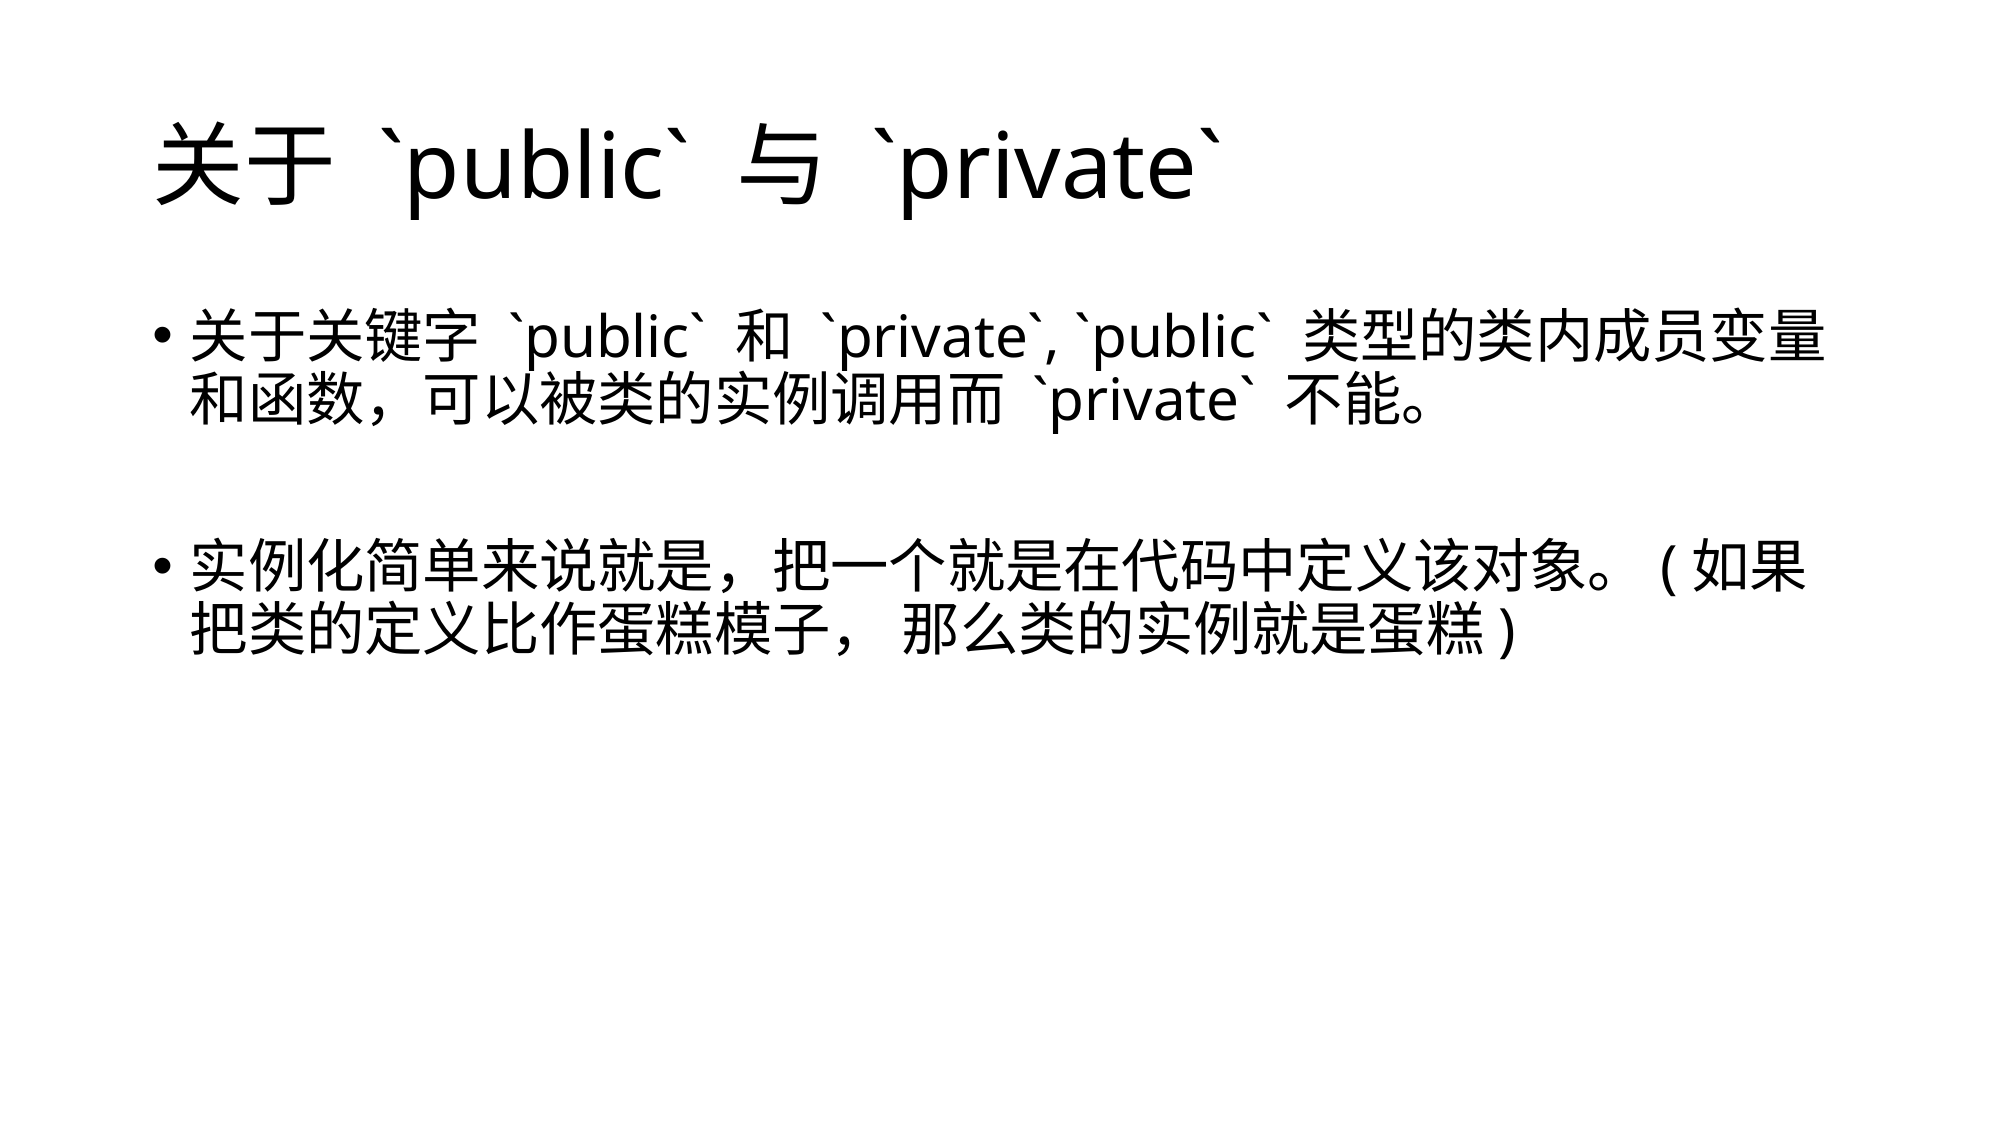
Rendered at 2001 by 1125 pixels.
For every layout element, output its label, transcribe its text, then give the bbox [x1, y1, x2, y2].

title 关于 `public` 与 `private` [137, 59, 1863, 278]
list 关于关键字 `public` 和 `private`, `public` 类型的类内成员变量和函数，可以被类的实例调用而 `private` 不能。 实例化简单来说就是，把一个就是在代码中定义该对象。(如果把类的定义比作蛋糕模子， 那么类的实例就是蛋糕) [137, 299, 1863, 1014]
